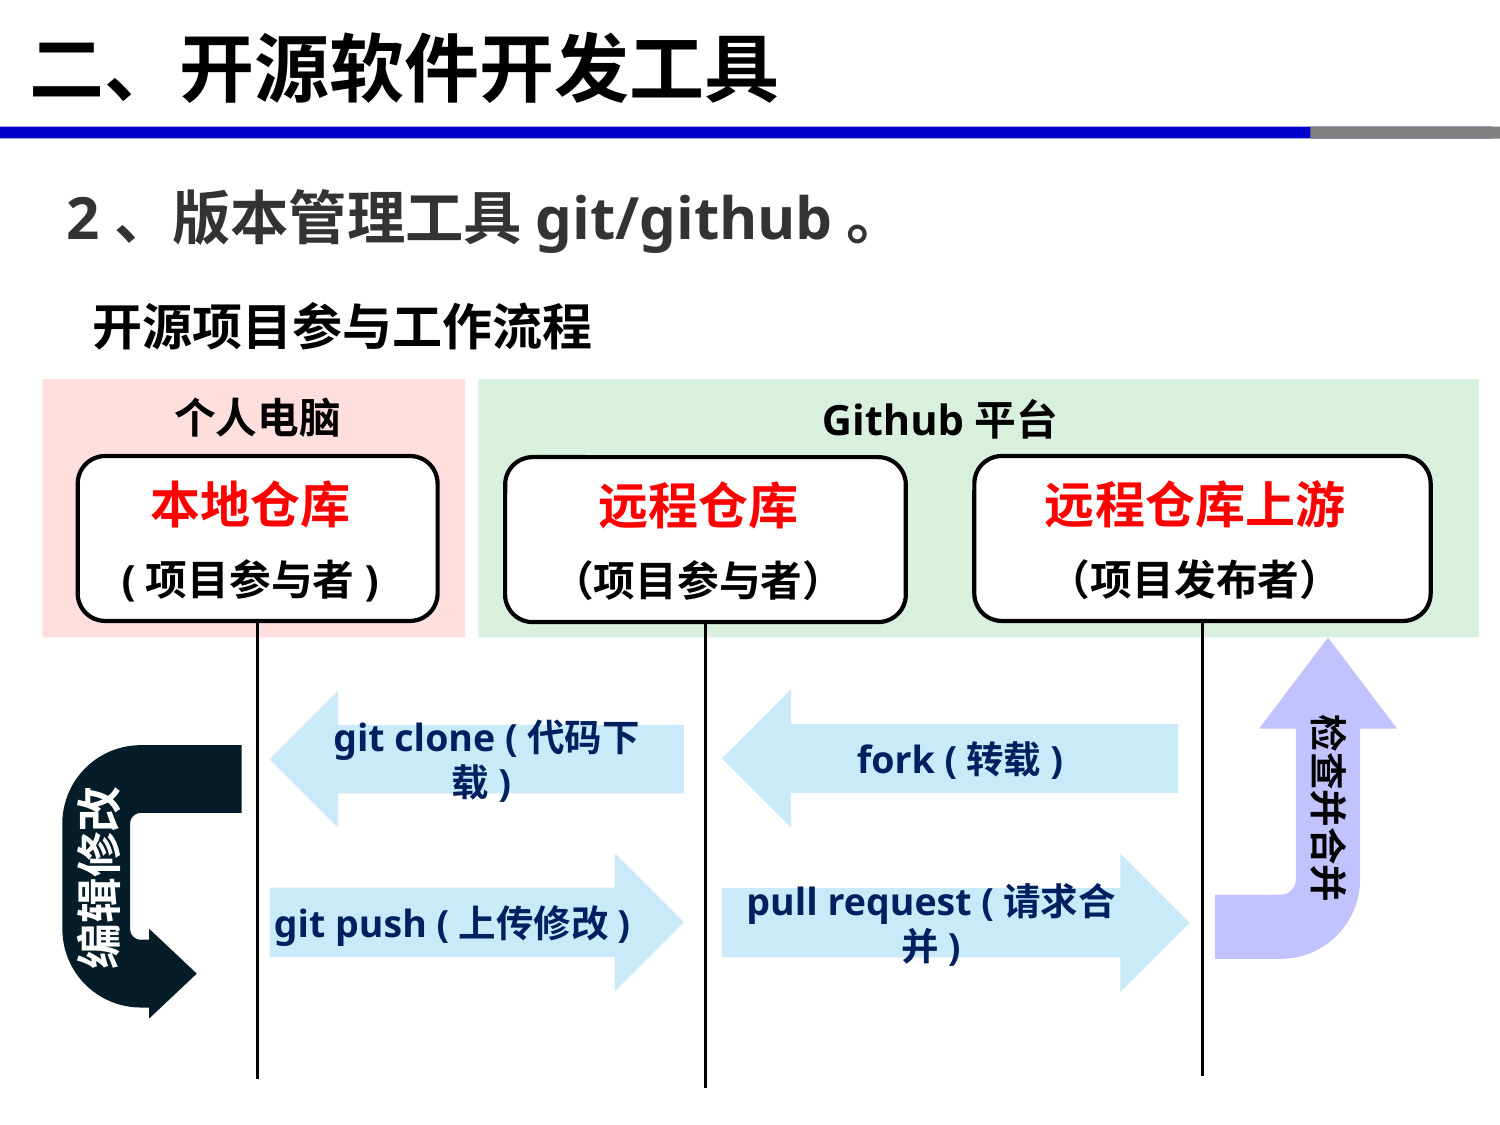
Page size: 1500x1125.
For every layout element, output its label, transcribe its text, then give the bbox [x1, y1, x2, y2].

text_box 本地仓库 (项目参与者) [75, 453, 440, 624]
text_box git clone (代码下载) [269, 690, 684, 828]
text_box 2、版本管理工具git/github。 [52, 138, 1448, 259]
text_box 个人电脑 [159, 384, 356, 450]
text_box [62, 744, 242, 1019]
text_box fork (转载) [721, 689, 1179, 828]
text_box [1215, 637, 1398, 960]
text_box git push (上传修改) [269, 852, 684, 992]
title 二、开源软件开发工具 [0, 1, 1479, 132]
text_box 远程仓库 （项目参与者） [503, 454, 908, 625]
text_box 开源项目参与工作流程 [77, 258, 731, 364]
text_box [42, 379, 466, 638]
text_box 远程仓库上游 （项目发布者） [972, 453, 1433, 624]
text_box pull request (请求合并) [721, 853, 1190, 993]
text_box Github平台 [807, 386, 1073, 451]
text_box [478, 379, 1479, 638]
